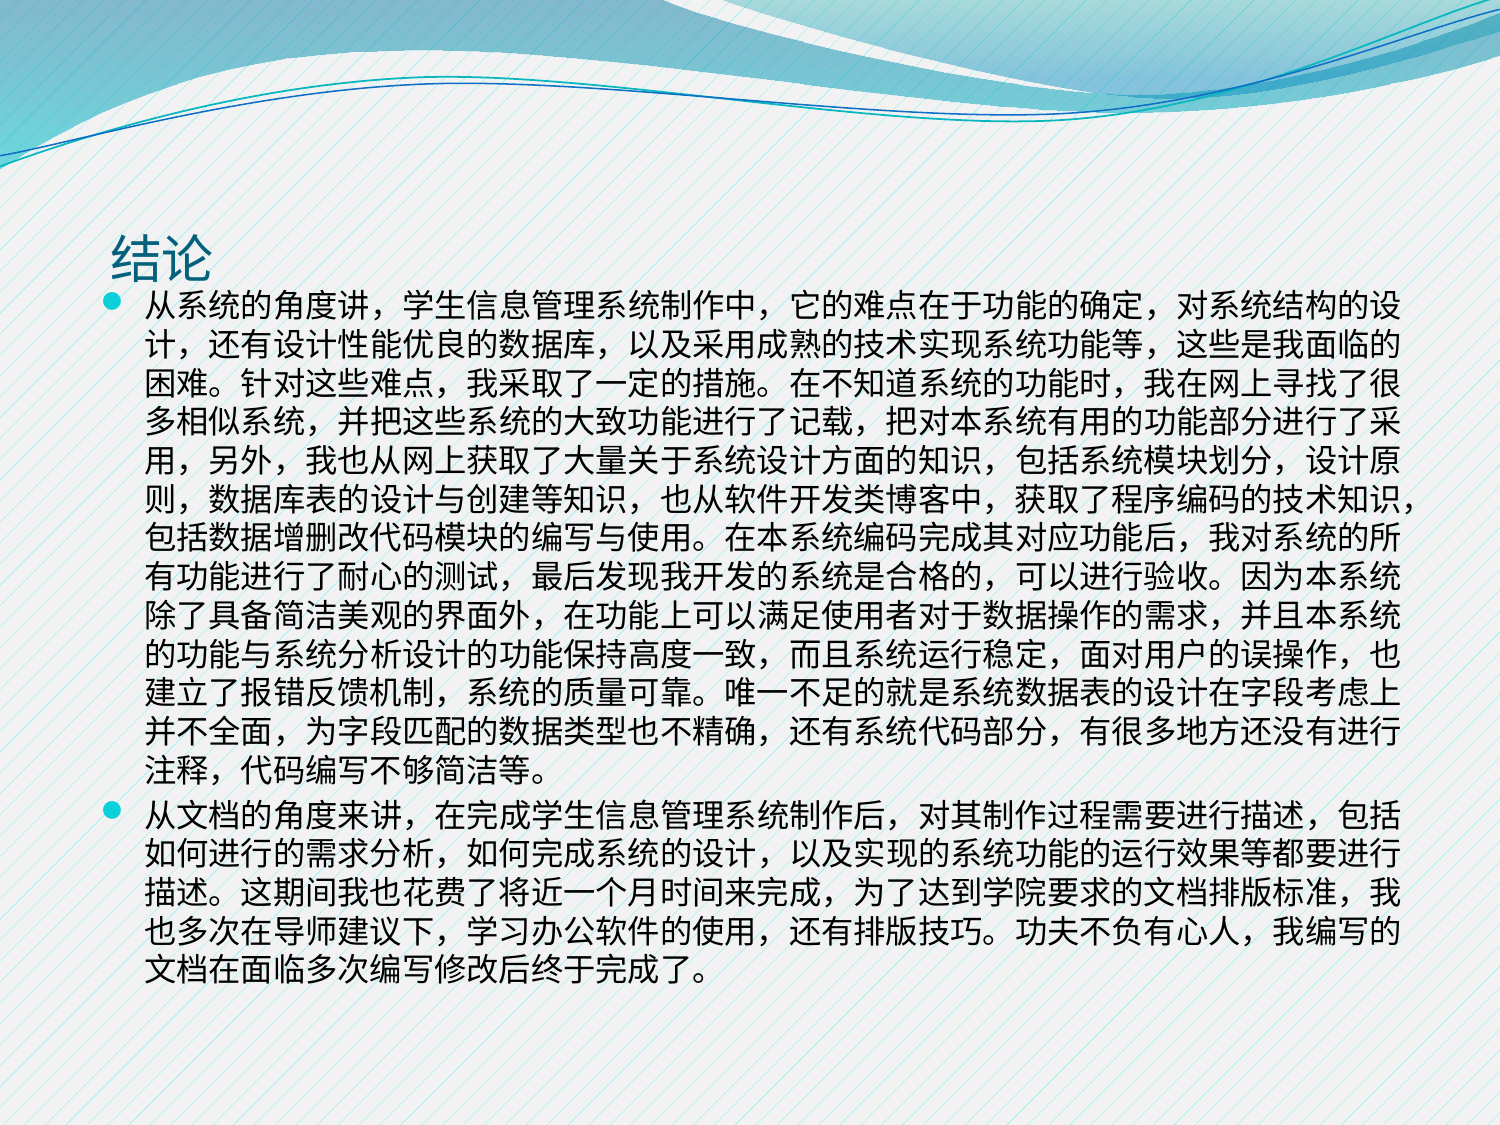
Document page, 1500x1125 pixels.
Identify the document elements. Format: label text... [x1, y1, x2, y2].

list 从系统的角度讲，学生信息管理系统制作中，它的难点在于功能的确定，对系统结构的设计，还有设计性能优良的数据库，以及采用成熟的技术实现系统功能等，这些是我面临的困难。针对这些难点，我采取了一定的措施。在不知道系统的功能时，我在网上寻找了很多相似系统，并把这些系统的大致功能进行了记载，把对本系统有用的功能部分进行了采用，另外，我也从网上获取了大量关于系统设计方面的知识，包括系统模块划分，设计原则，数据库表的设计与创建等知识，也从软件开发类博客中，获取了程序编码的技术知识，包括数据增删改代码模块的编写与使用。在本系统编码完成其对应功能后，我对系统的所有功能进行了耐心的测试，最后发现我开发的系统是合格的，可以进行验收。因为本系统除了具备简洁美观的界面外，在功能上可以满足使用者对于数据操作的需求，并且本系统的功能与系统分析设计的功能保持高度一致，而且系统运行稳定，面对用户的误操作，也建立了报错反馈机制，系统的质量可靠。唯一不足的就是系统数据表的设计在字段考虑上并不全面，为字段匹配的数据类型也不精确，还有系统代码部分，有很多地方还没有进行注释，代码编写不够简洁等。 从文档的角度来讲，在完成学生信息管理系统制作后，对其制作过程需要进行描述，包括如何进行的需求分析，如何完成系统的设计，以及实现的系统功能的运行效果等都要进行描述。这期间我也花费了将近一个月时间来完成，为了达到学院要求的文档排版标准，我也多次在导师建议下，学习办公软件的使用，还有排版技巧。功夫不负有心人，我编写的文档在面临多次编写修改后终于完成了。 [85, 278, 1436, 999]
title 结论 [110, 218, 1461, 352]
